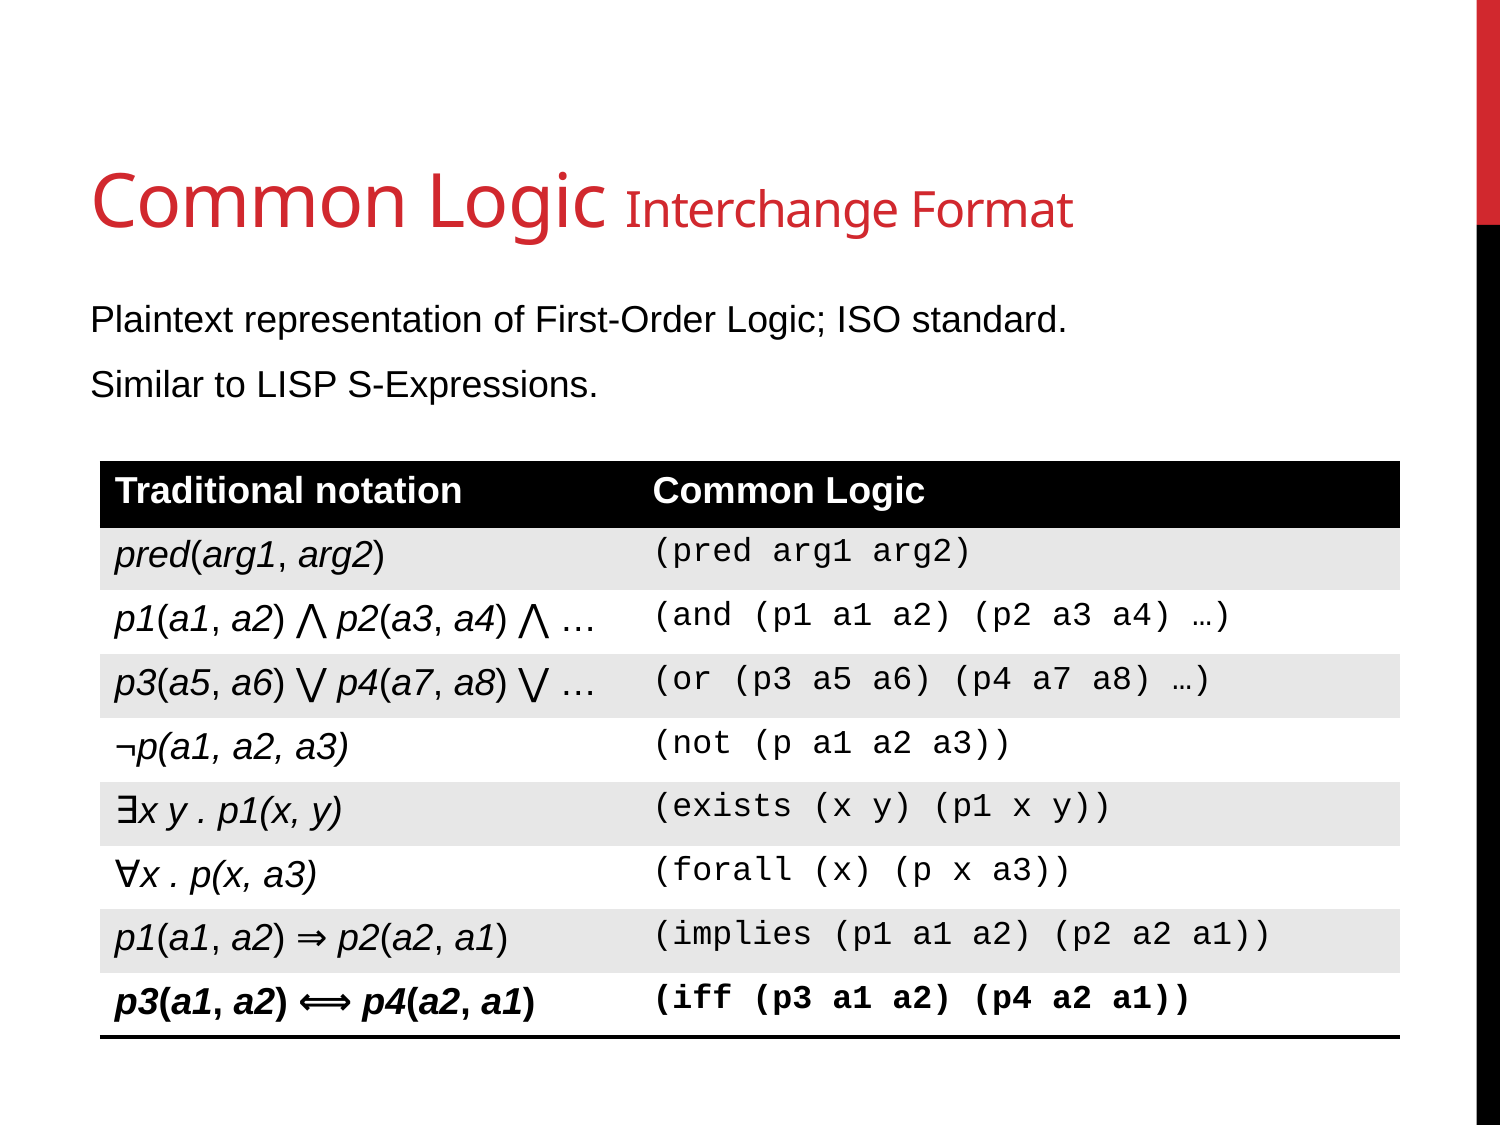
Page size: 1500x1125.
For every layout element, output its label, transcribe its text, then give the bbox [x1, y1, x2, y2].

table_cell (implies (p1 a1 a2) (p2 a2 a1)) [637, 909, 1400, 973]
table_cell (not (p a1 a2 a3)) [637, 718, 1400, 782]
table_header Common Logic [637, 464, 1400, 525]
table_cell (or (p3 a5 a6) (p4 a7 a8) …) [637, 654, 1400, 718]
title Common Logic Interchange Format [75, 25, 1325, 250]
table_cell p3(a5, a6) ⋁ p4(a7, a8) ⋁ … [100, 654, 637, 718]
table_cell p3(a1, a2) ⟺ p4(a2, a1) [100, 973, 637, 1035]
table_cell p1(a1, a2) ⋀ p2(a3, a4) ⋀ … [100, 590, 637, 654]
table_cell (pred arg1 arg2) [637, 528, 1400, 590]
list Plaintext representation of First-Order Logic; ISO standard. Similar to LISP S-Expressions. [75, 287, 1325, 438]
table_cell (forall (x) (p x a3)) [637, 846, 1400, 909]
table_cell (iff (p3 a1 a2) (p4 a2 a1)) [637, 973, 1400, 1035]
table_cell (and (p1 a1 a2) (p2 a3 a4) …) [637, 590, 1400, 654]
table_cell ∀x . p(x, a3) [100, 846, 637, 909]
table_cell pred(arg1, arg2) [100, 528, 637, 590]
table_cell ¬p(a1, a2, a3) [100, 718, 637, 782]
table_cell p1(a1, a2) ⇒ p2(a2, a1) [100, 909, 637, 973]
table_header Traditional notation [100, 464, 637, 525]
table_cell (exists (x y) (p1 x y)) [637, 782, 1400, 846]
table_cell ∃x y . p1(x, y) [100, 782, 637, 846]
